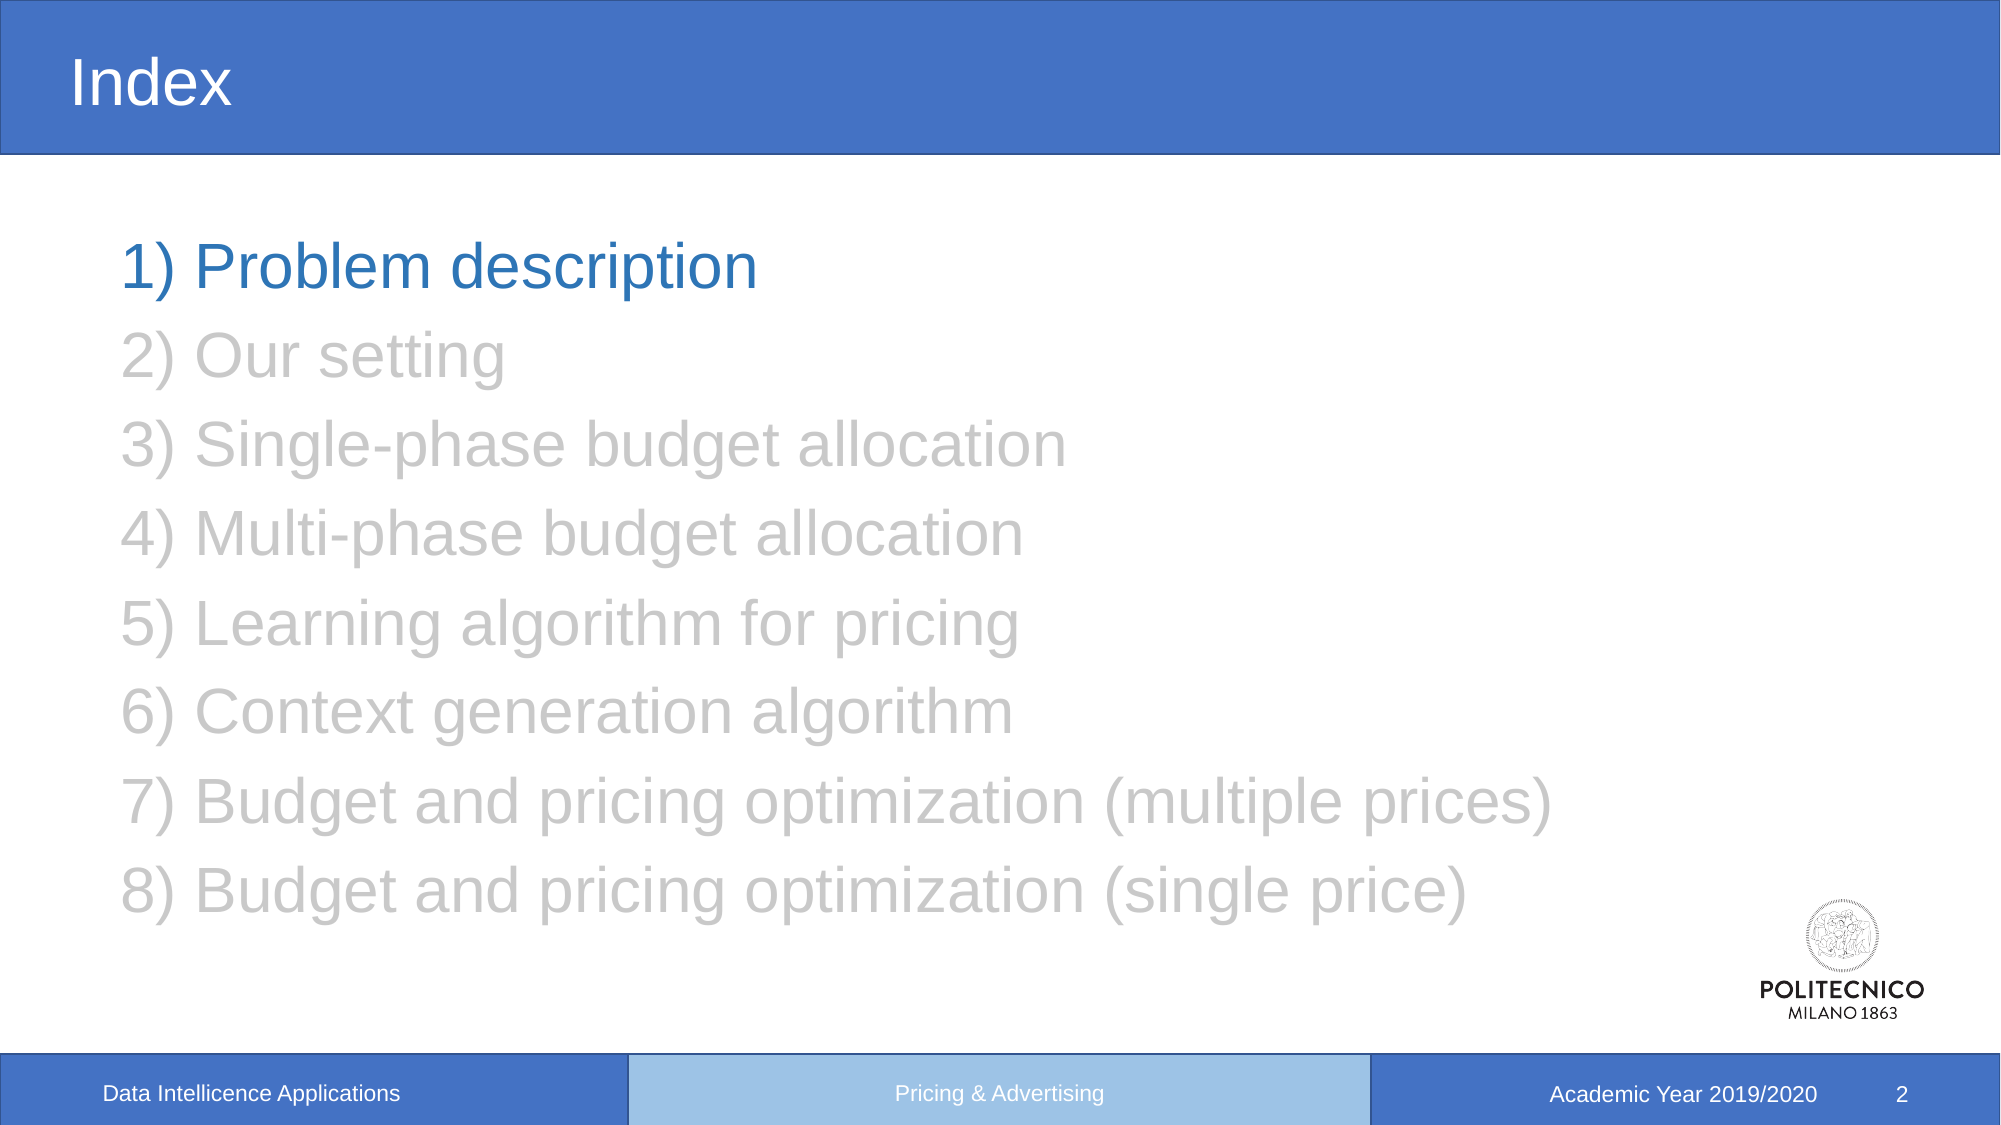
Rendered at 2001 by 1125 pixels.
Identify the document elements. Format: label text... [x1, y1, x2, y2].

title Index [54, 35, 1780, 132]
slide_number Academic Year 2019/2020 2 [1473, 1072, 1924, 1114]
slide_number Data Intellicence Applications [87, 1072, 538, 1113]
list 1) Problem description 2) Our setting 3) Single-phase budget allocation 4) Multi-phase budget allocation 5) Learning algorithm for pricing 6) Context generation algorithm 7) Budget and pricing optimization (multiple prices) 8) Budget and pricing optimization (single price) [87, 225, 1922, 940]
footer Pricing & Advertising [662, 1072, 1338, 1113]
picture [1761, 899, 1924, 1019]
